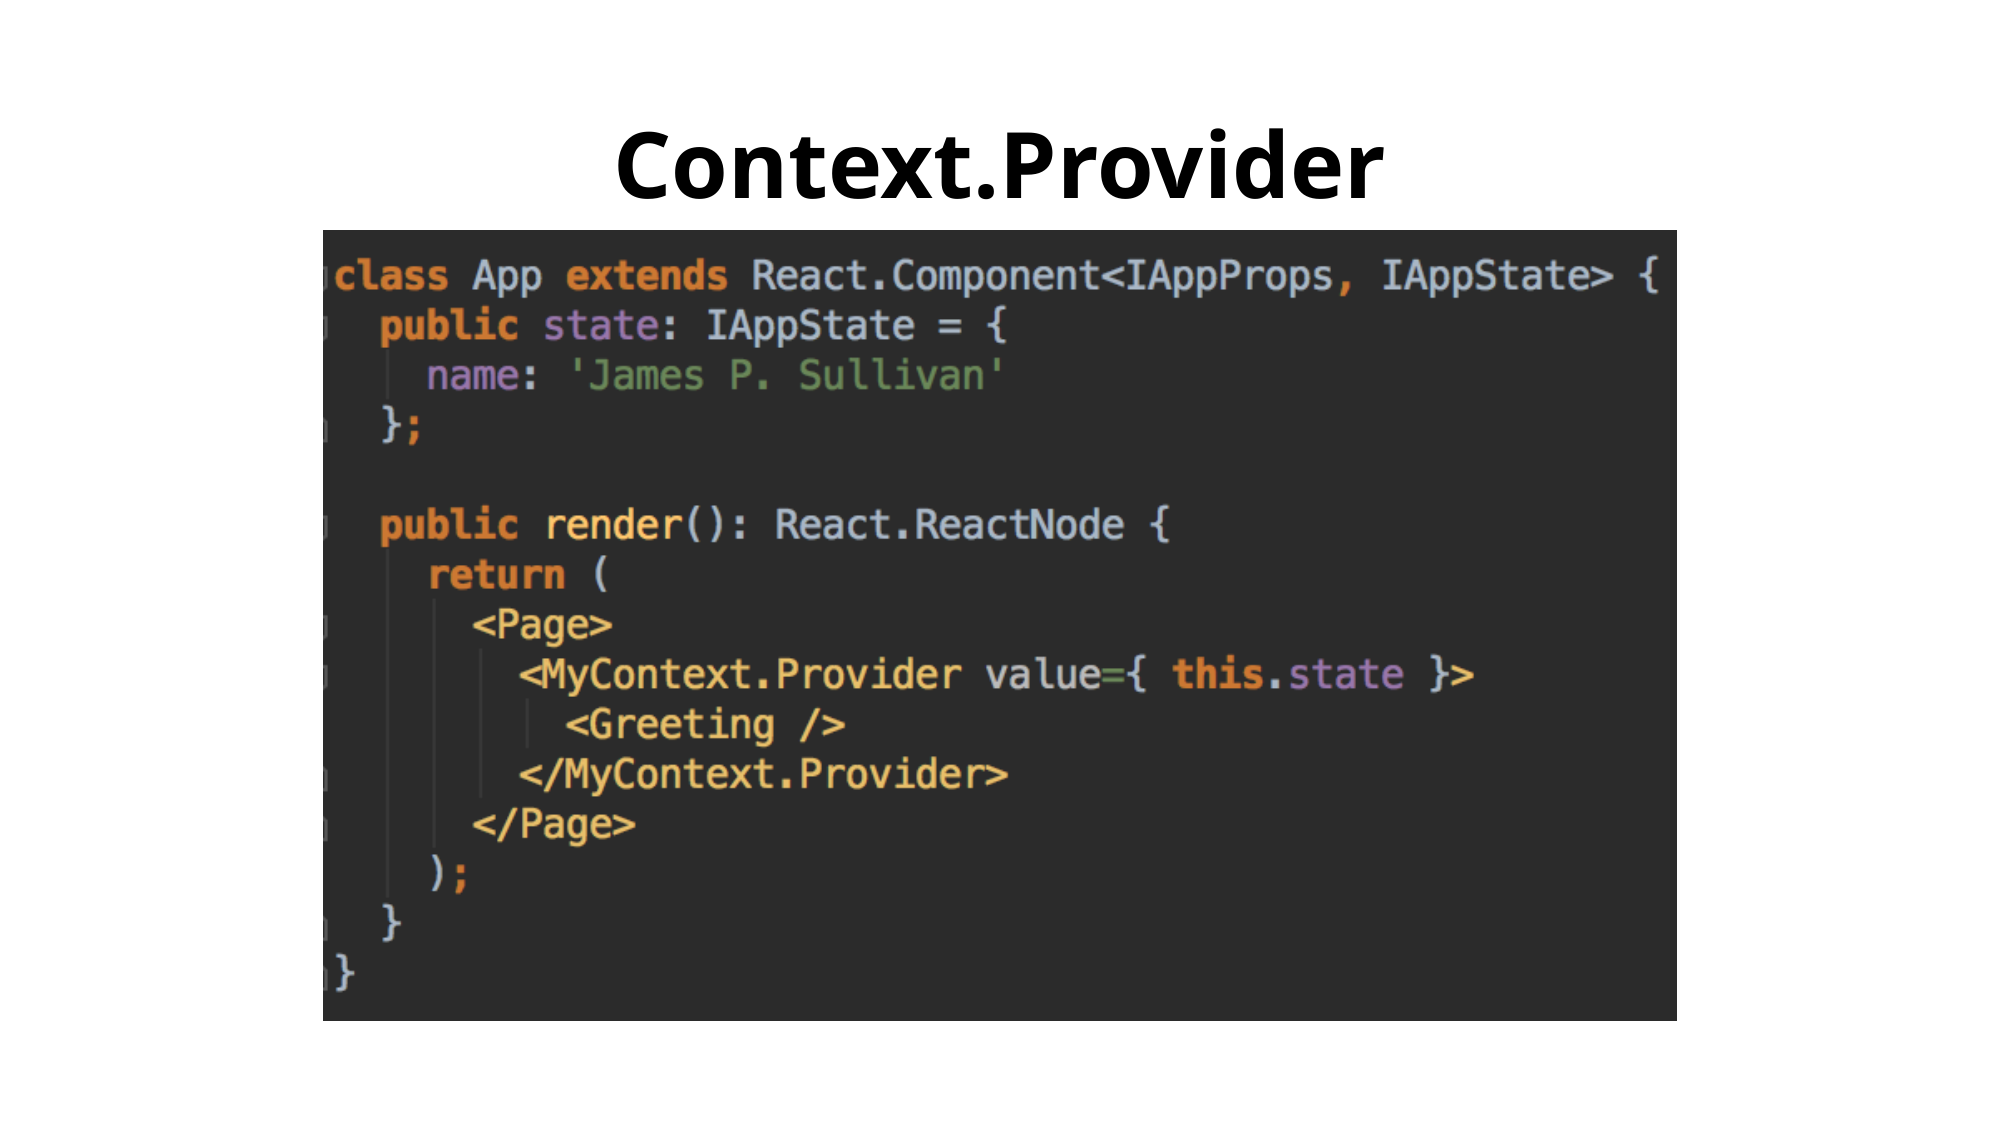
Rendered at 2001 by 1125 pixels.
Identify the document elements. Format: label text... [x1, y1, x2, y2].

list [323, 230, 1677, 1021]
title Context.Provider [137, 59, 1863, 278]
